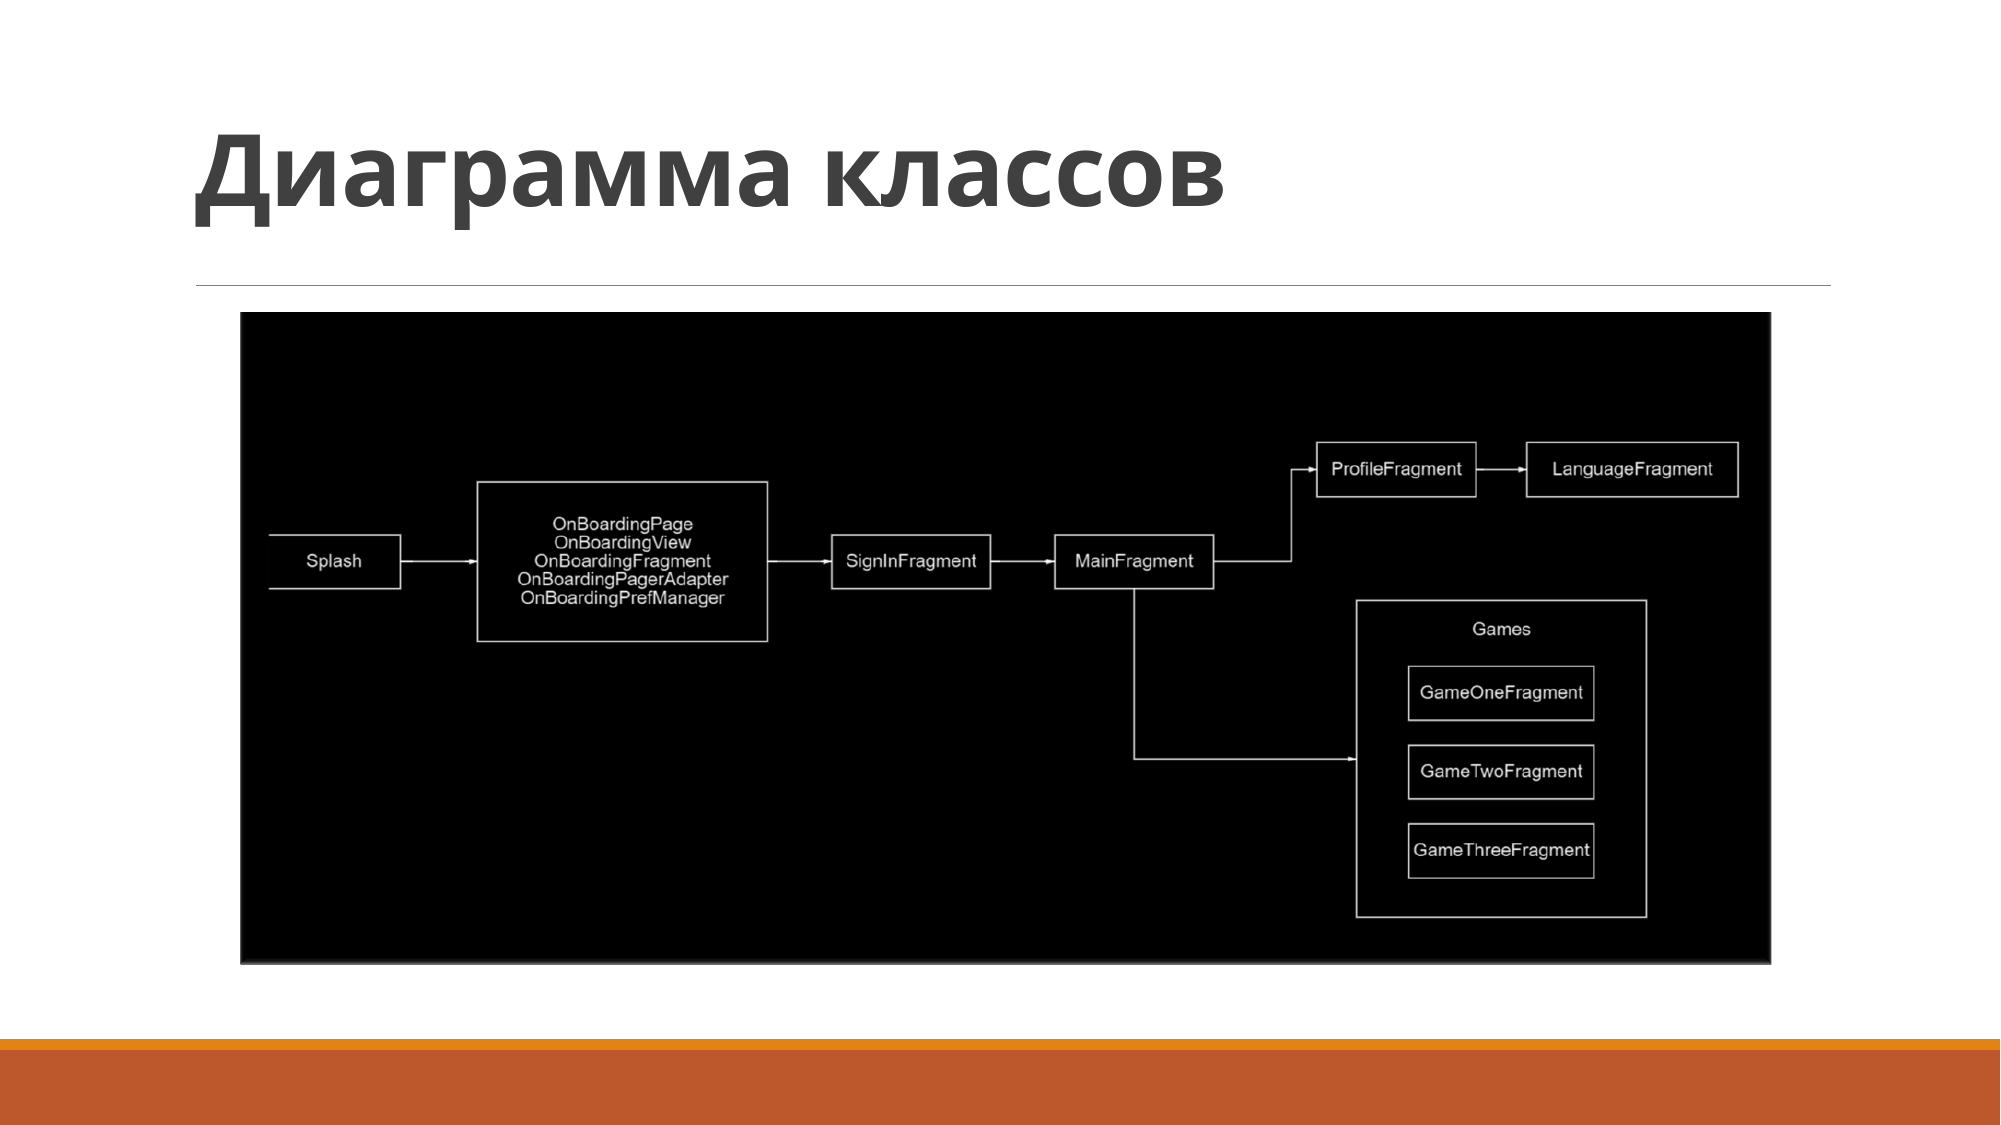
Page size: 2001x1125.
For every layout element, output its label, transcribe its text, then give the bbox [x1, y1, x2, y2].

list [229, 312, 1780, 974]
title Диаграмма классов [180, 89, 1830, 235]
